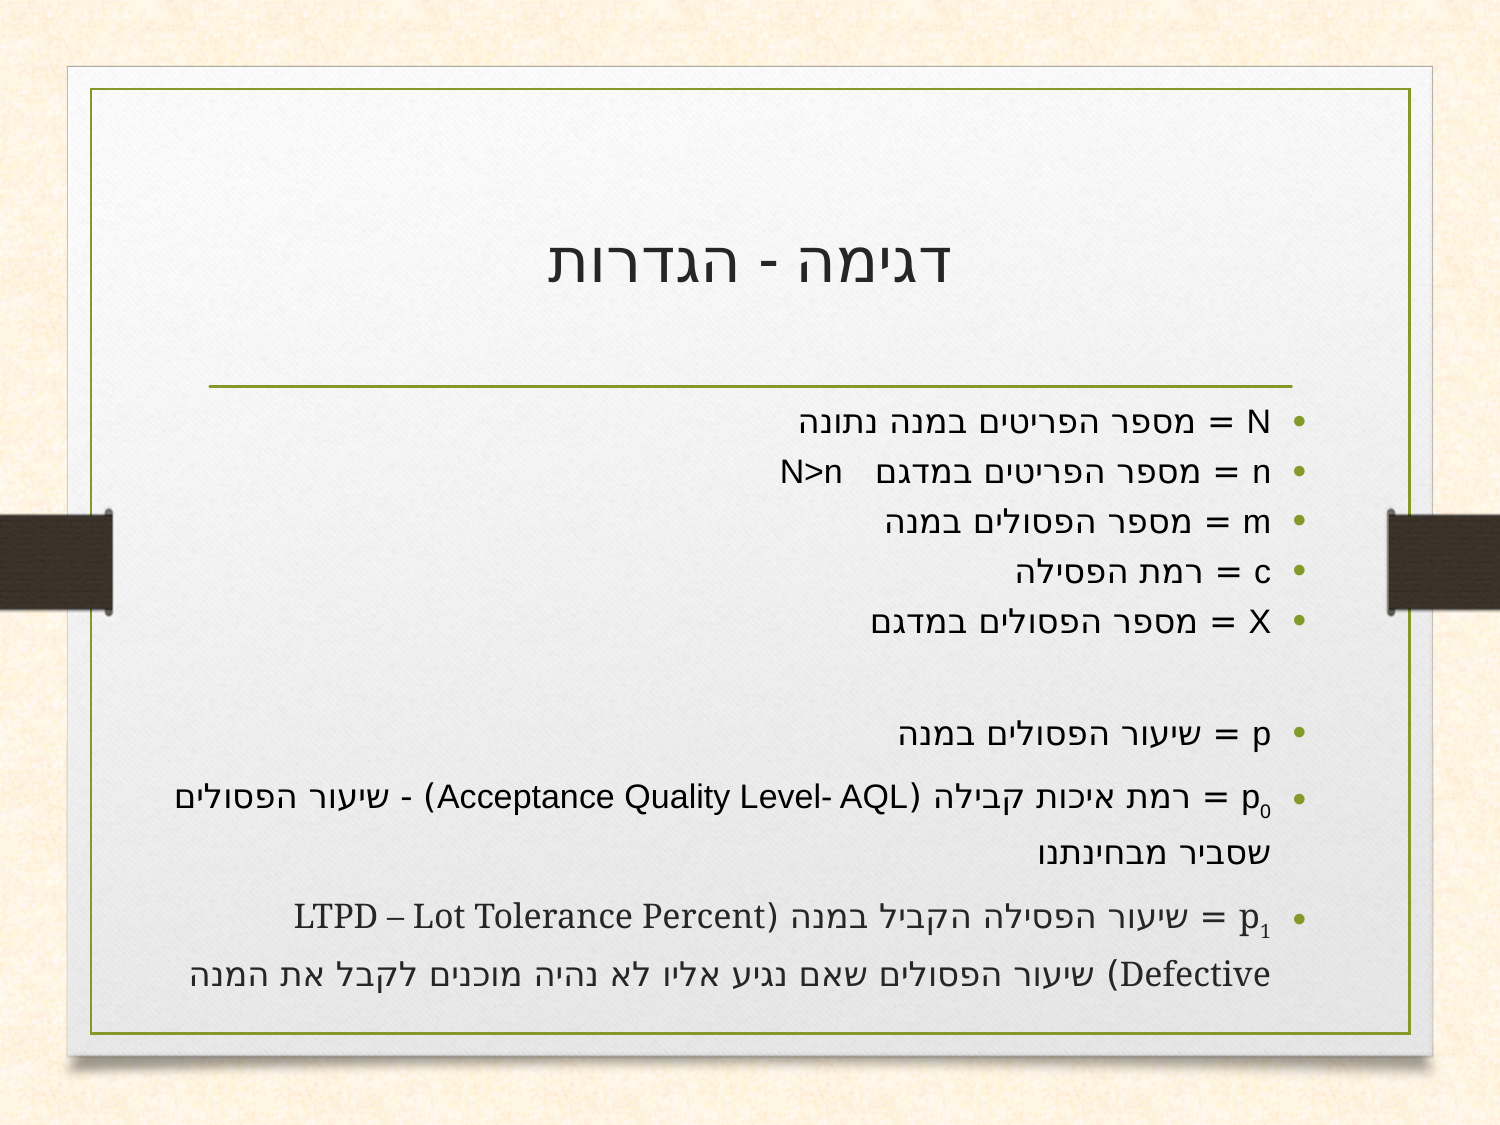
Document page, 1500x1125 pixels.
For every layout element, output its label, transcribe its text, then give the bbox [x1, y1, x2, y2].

title דגימה - הגדרות [193, 150, 1309, 365]
picture [0, 0, 1500, 1125]
list N = מספר הפריטים במנה נתונה n = מספר הפריטים במדגם N>n m = מספר הפסולים במנה c = רמת הפסילה X = מספר הפסולים במדגם p = שיעור הפסולים במנה p0 = רמת איכות קבילה (Acceptance Quality Level- AQL) - שיעור הפסולים שסביר מבחינתנו p1­ = שיעור הפסילה הקביל במנה (LTPD – Lot Tolerance Percent Defective) שיעור הפסולים שאם נגיע אליו לא נהיה מוכנים לקבל את המנה [135, 397, 1317, 1012]
